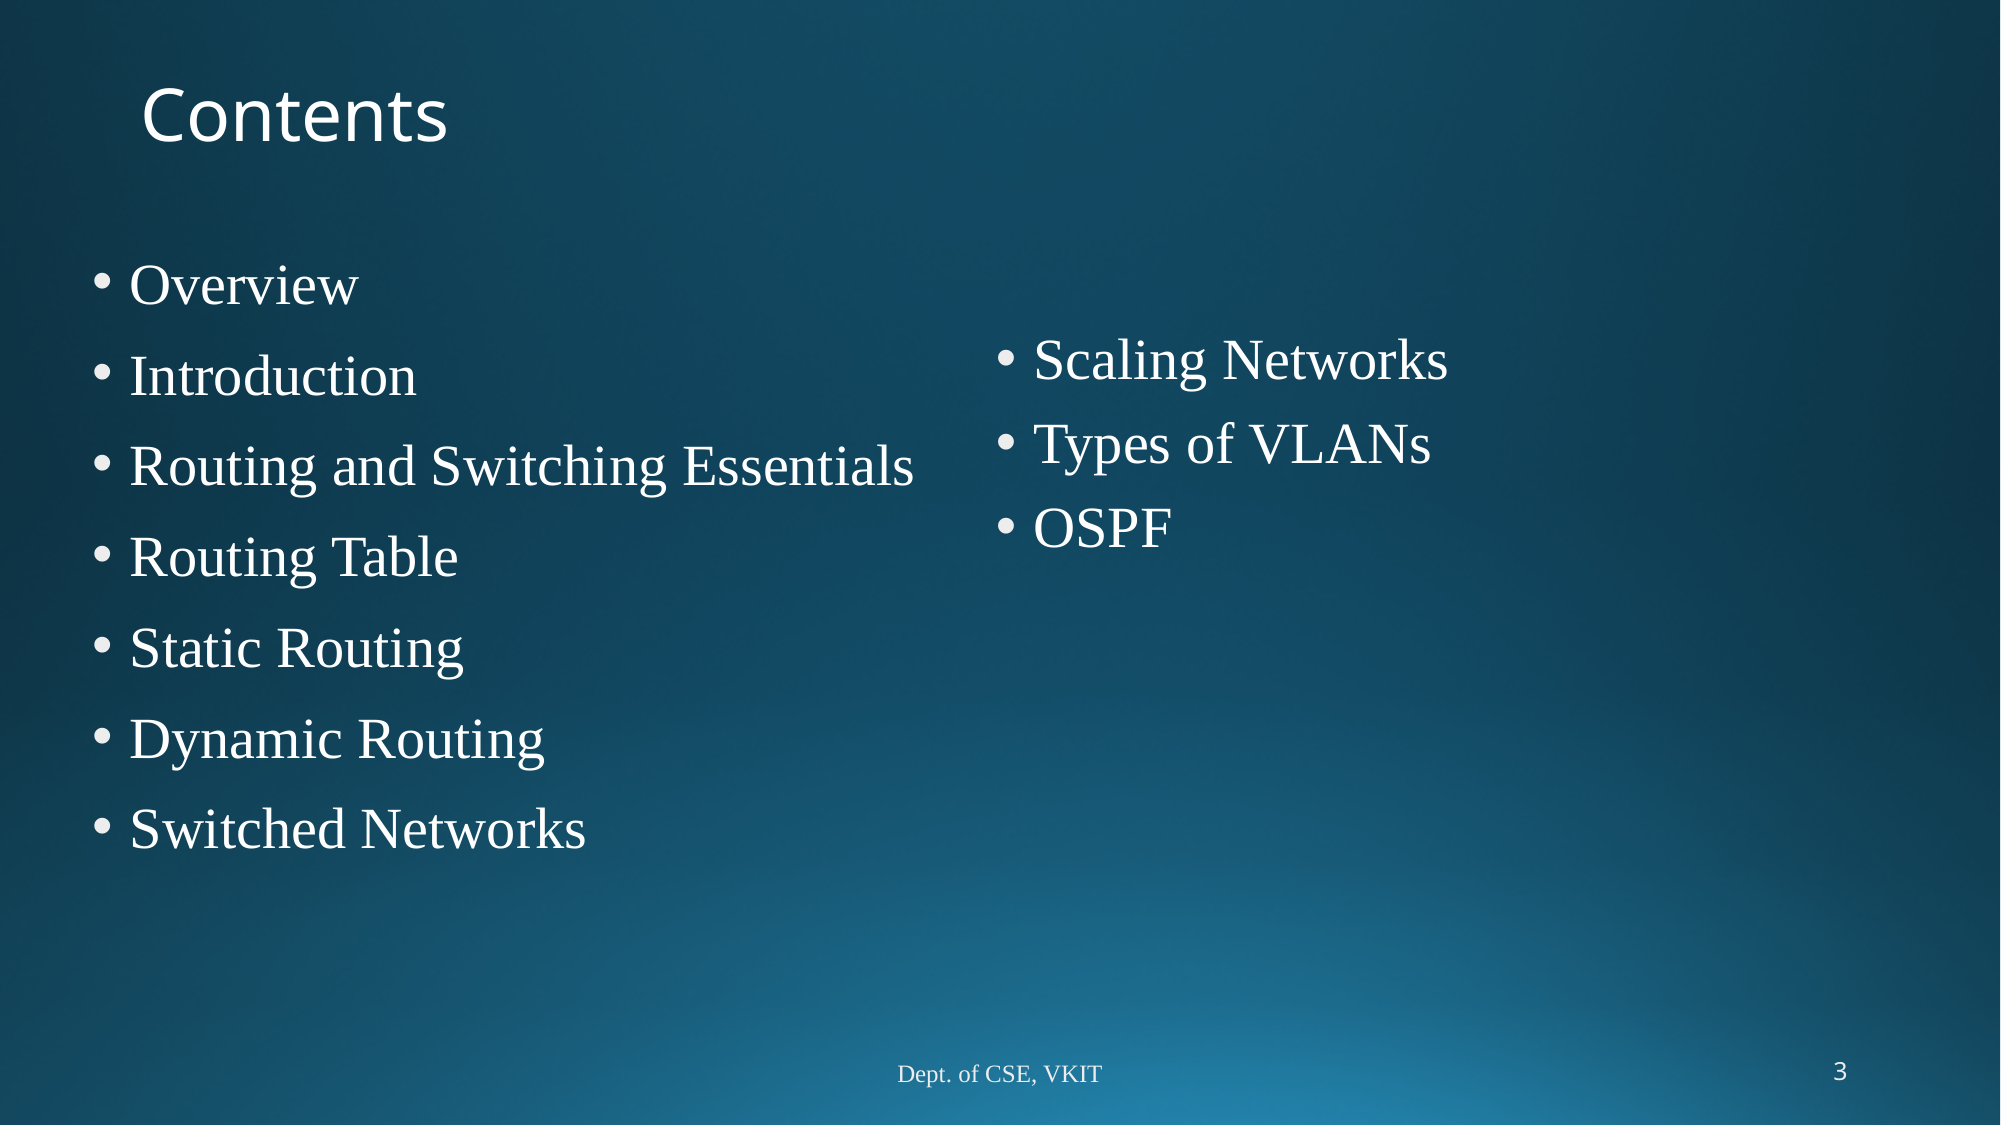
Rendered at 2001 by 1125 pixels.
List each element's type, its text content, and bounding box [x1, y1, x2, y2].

title Contents [125, 70, 1800, 166]
footer Dept. of CSE, VKIT [662, 1042, 1338, 1103]
list Overview Introduction Routing and Switching Essentials Routing Table Static Routing Dynamic Routing Switched Networks Scaling Networks Types of VLANs OSPF [77, 238, 1840, 996]
picture [0, 0, 2001, 1125]
slide_number 3 [1412, 1042, 1863, 1103]
